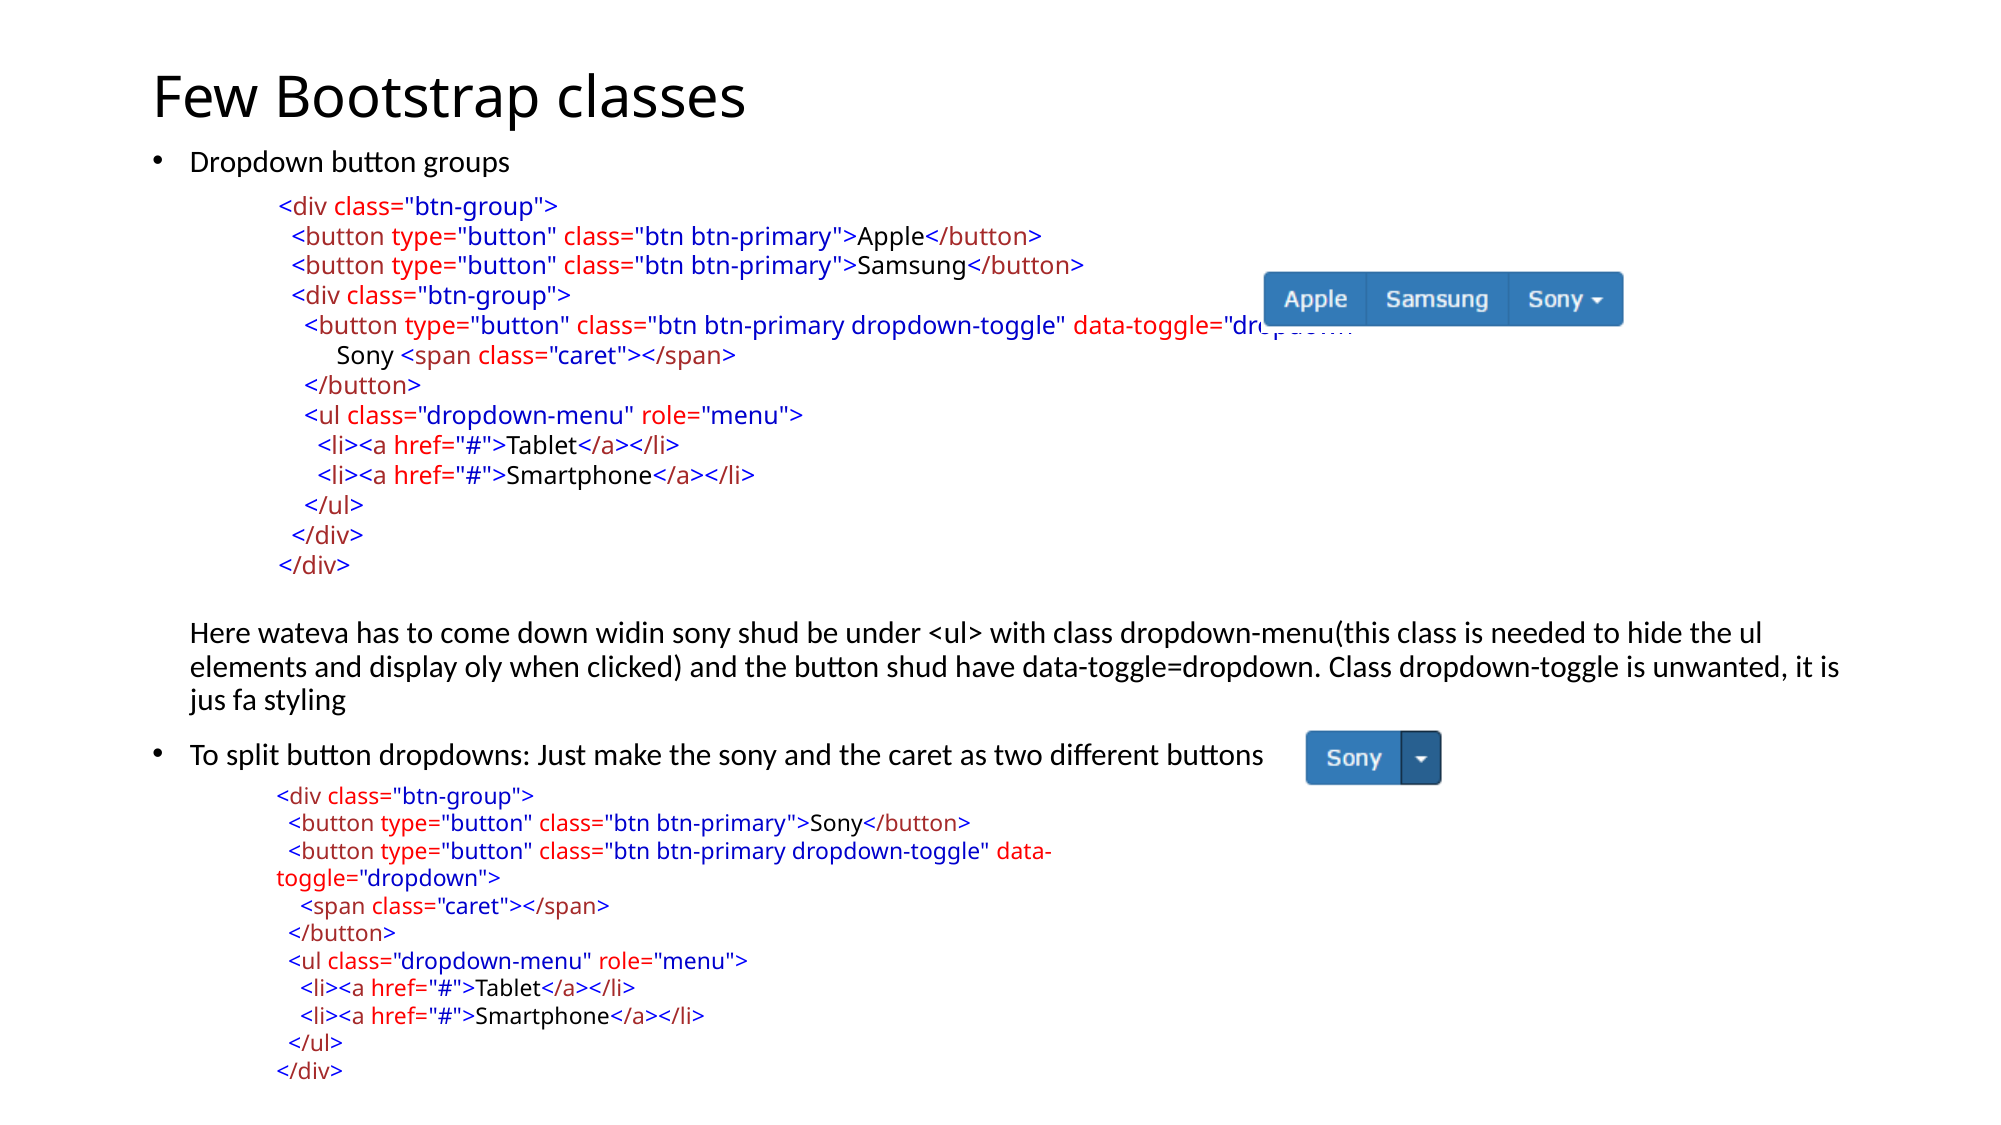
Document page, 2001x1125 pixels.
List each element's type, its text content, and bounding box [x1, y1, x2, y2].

picture [1261, 264, 1628, 333]
list Dropdown button groups Here wateva has to come down widin sony shud be under <ul> with class dropdown-menu(this class is needed to hide the ul elements and display oly when clicked) and the button shud have data-toggle=dropdown. Class dropdown-toggle is unwanted, it is jus fa styling To split button dropdowns: Just make the sony and the caret as two different buttons [137, 137, 1863, 1014]
text_box <div class="btn-group"> <button type="button" class="btn btn-primary">Sony</button> <button type="button" class="btn btn-primary dropdown-toggle" data-toggle="dropdown"> <span class="caret"></span> </button> <ul class="dropdown-menu" role="menu"> <li><a href="#">Tablet</a></li> <li><a href="#">Smartphone</a></li> </ul> </div> [261, 774, 1262, 1091]
text_box <div class="btn-group"> <button type="button" class="btn btn-primary">Apple</button> <button type="button" class="btn btn-primary">Samsung</button> <div class="btn-group"> <button type="button" class="btn btn-primary dropdown-toggle" data-toggle="dropdown"> Sony <span class="caret"></span> </button> <ul class="dropdown-menu" role="menu"> <li><a href="#">Tablet</a></li> <li><a href="#">Smartphone</a></li> </ul> </div> </div> [263, 182, 1785, 587]
title Few Bootstrap classes [137, 59, 1863, 137]
picture [1303, 723, 1445, 790]
